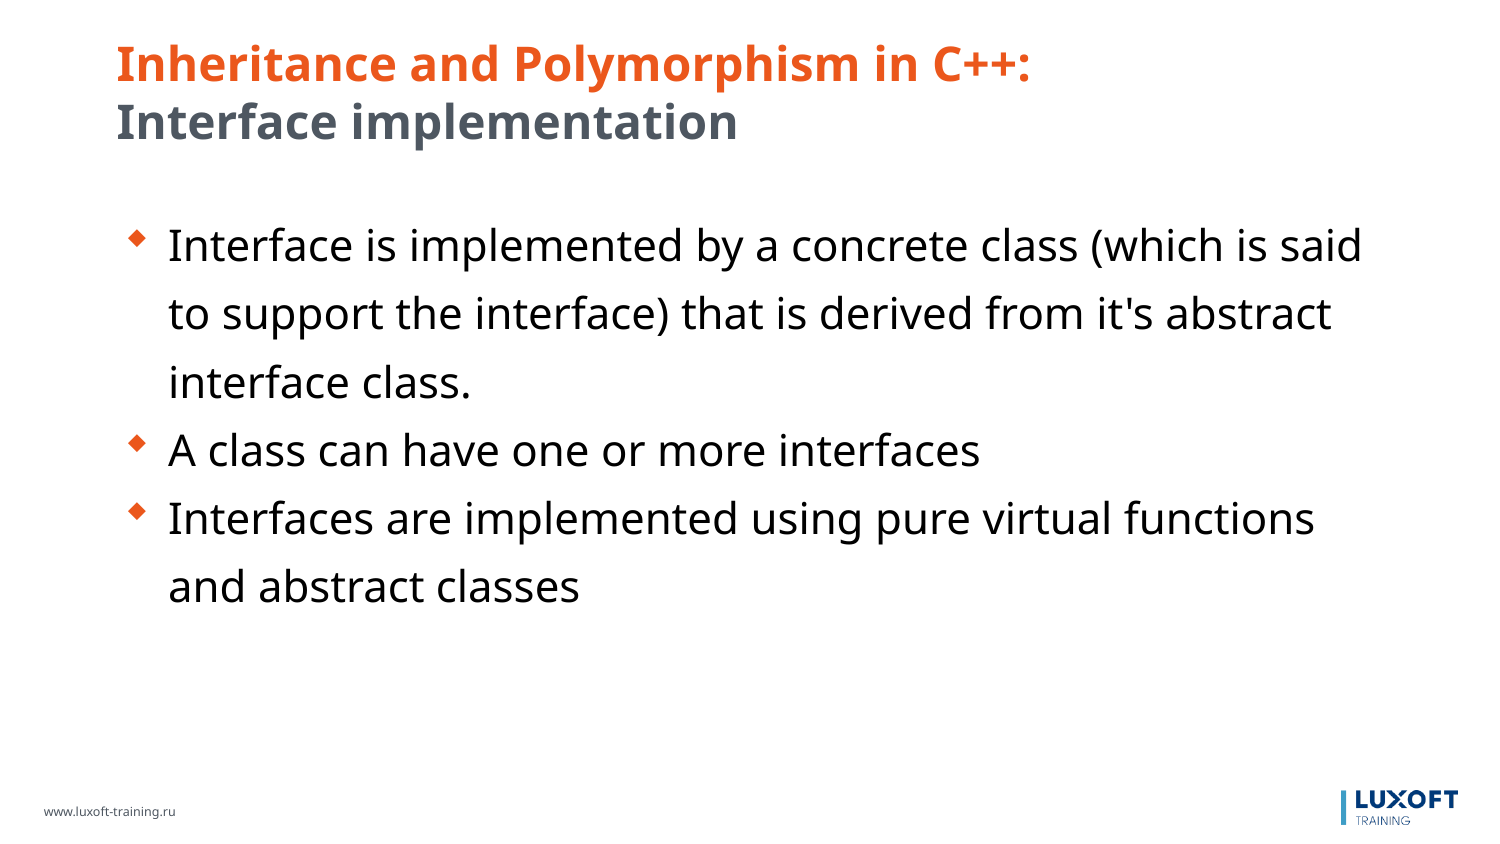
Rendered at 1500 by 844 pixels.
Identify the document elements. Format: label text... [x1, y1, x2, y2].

text_box Interface is implemented by a concrete class (which is said to support the interface) that is derived from it's abstract interface class. A class can have one or more interfaces Interfaces are implemented using pure virtual functions and abstract classes [112, 196, 1387, 807]
picture [1341, 790, 1458, 825]
text_box Inheritance and Polymorphism in C++: Interface implementation [105, 21, 1380, 162]
